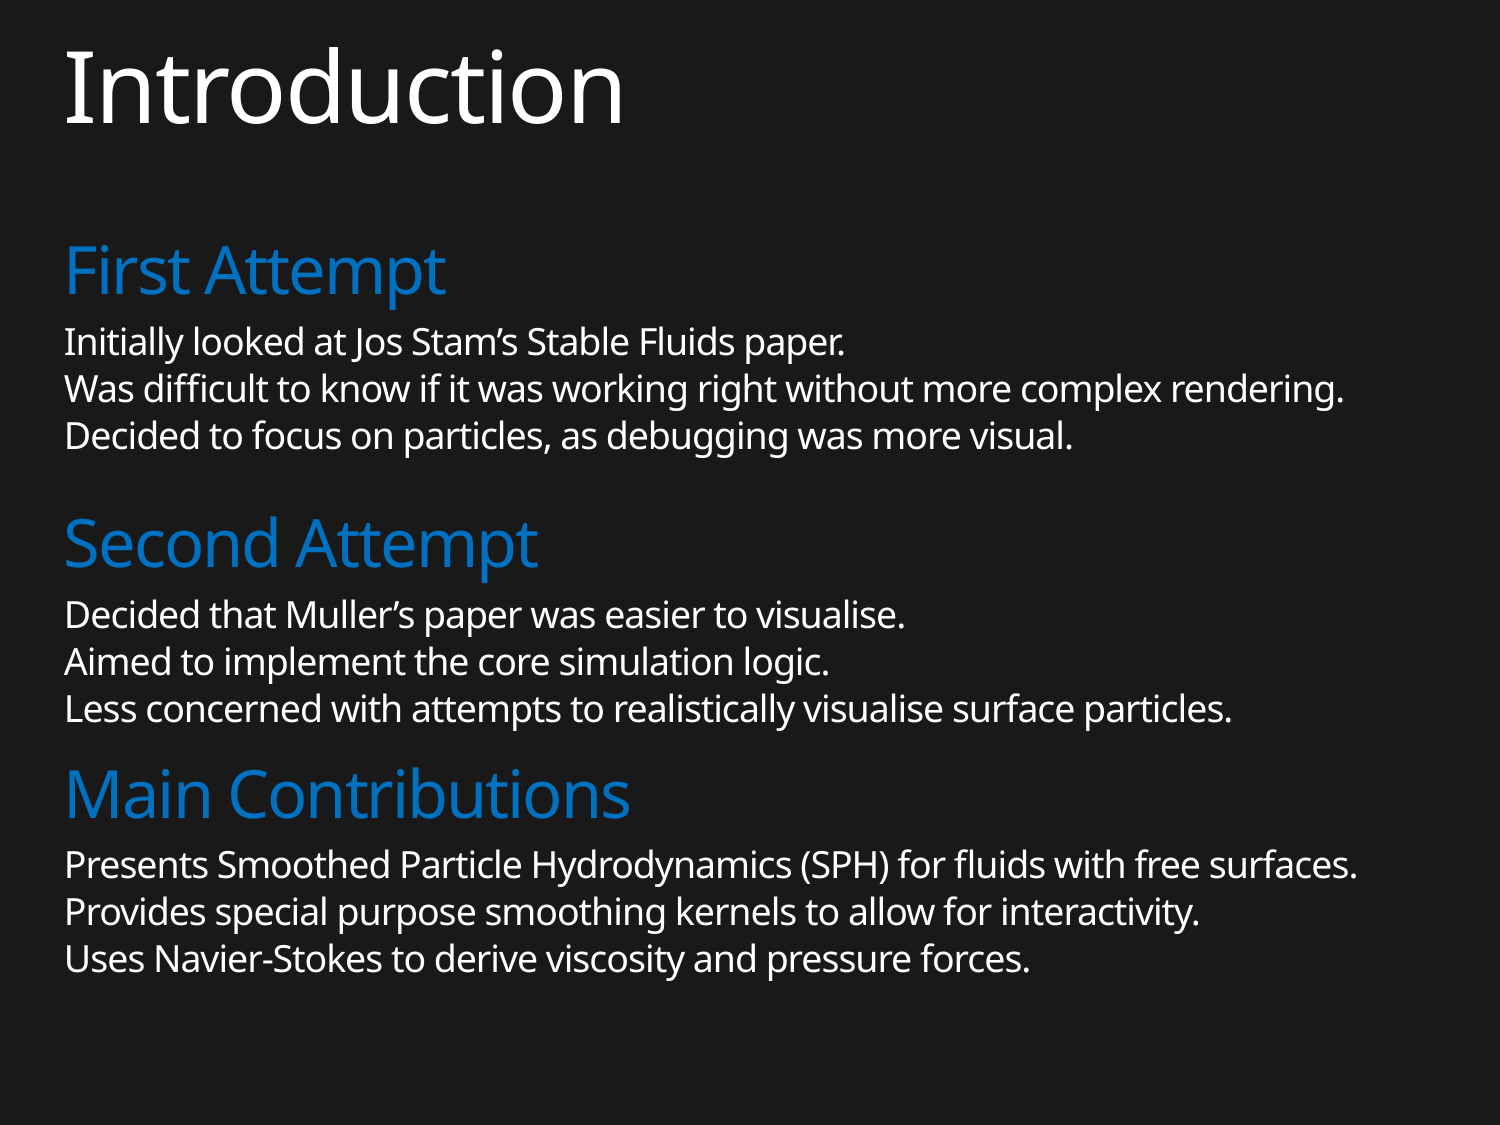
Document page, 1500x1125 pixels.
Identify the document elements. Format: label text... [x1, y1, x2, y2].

title Introduction [63, 37, 1436, 147]
list First Attempt Initially looked at Jos Stam’s Stable Fluids paper. Was difficult to know if it was working right without more complex rendering. Decided to focus on particles, as debugging was more visual. Second Attempt Decided that Muller’s paper was easier to visualise. Aimed to implement the core simulation logic. Less concerned with attempts to realistically visualise surface particles. Main Contributions Presents Smoothed Particle Hydrodynamics (SPH) for fluids with free surfaces. Provides special purpose smoothing kernels to allow for interactivity. Uses Navier-Stokes to derive viscosity and pressure forces. [63, 237, 1436, 991]
